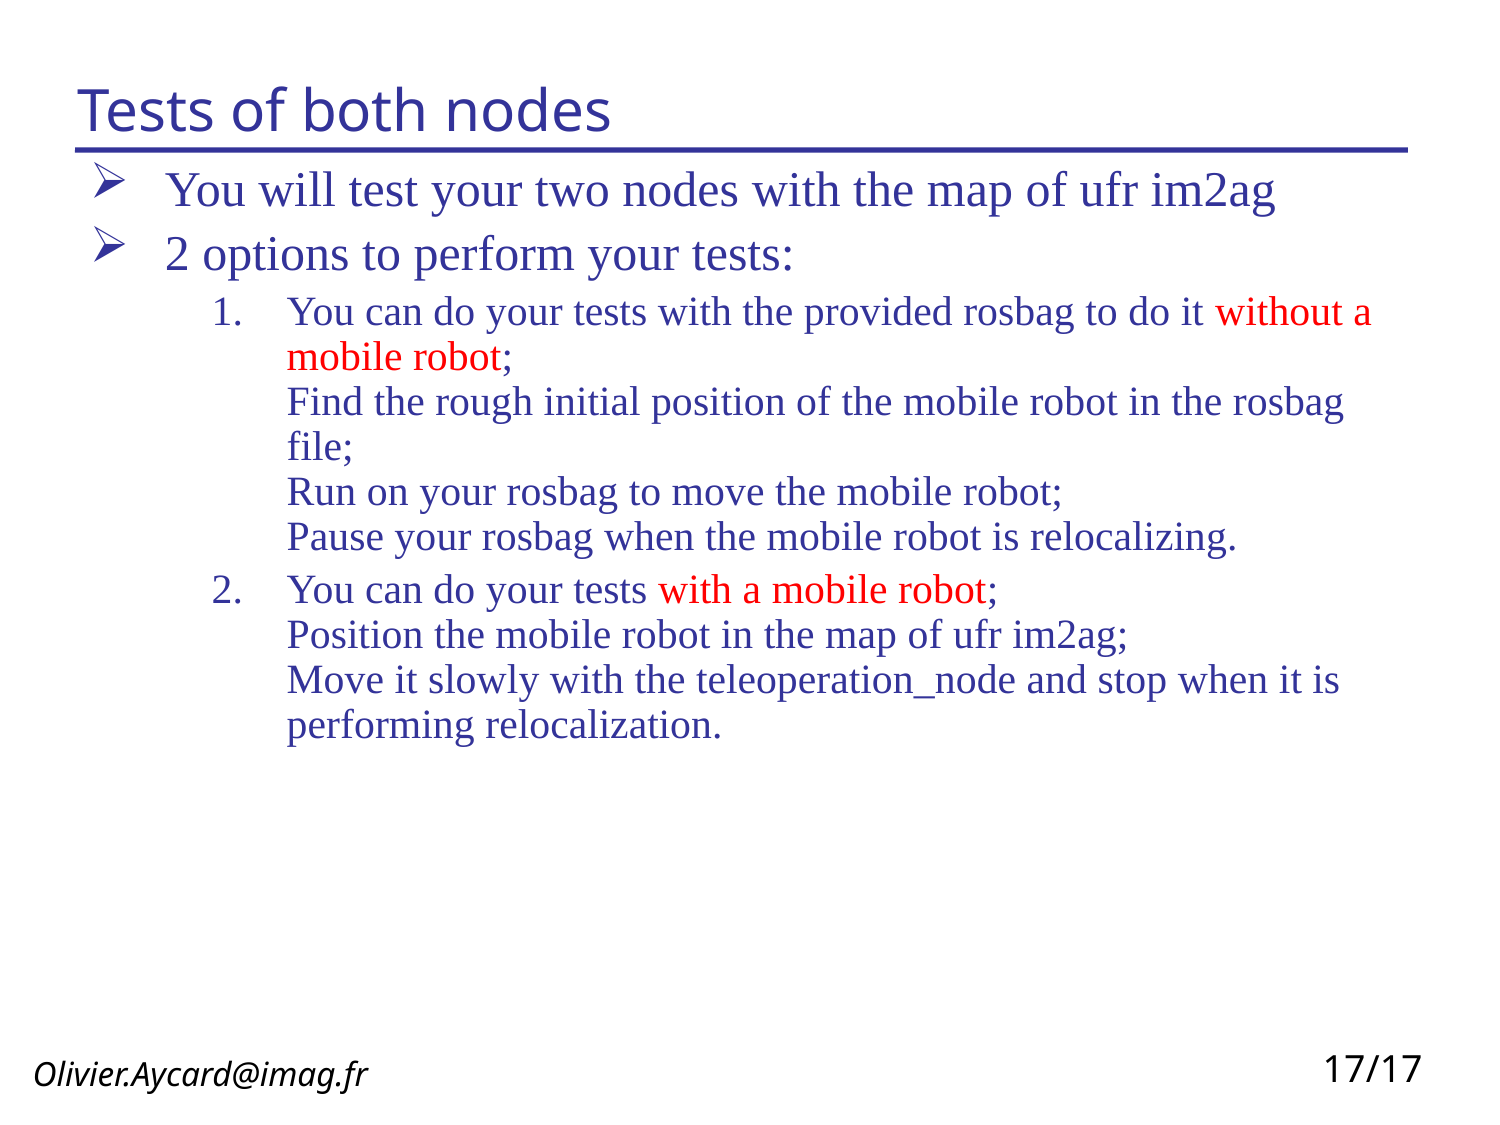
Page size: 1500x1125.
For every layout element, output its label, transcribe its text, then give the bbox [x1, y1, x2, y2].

text_box Tests of both nodes [62, 24, 1407, 150]
text_box You will test your two nodes with the map of ufr im2ag 2 options to perform your tests: You can do your tests with the provided rosbag to do it without a mobile robot; Find the rough initial position of the mobile robot in the rosbag file; Run on your rosbag to move the mobile robot; Pause your rosbag when the mobile robot is relocalizing. You can do your tests with a mobile robot; Position the mobile robot in the map of ufr im2ag; Move it slowly with the teleoperation_node and stop when it is performing relocalization. [74, 155, 1413, 809]
